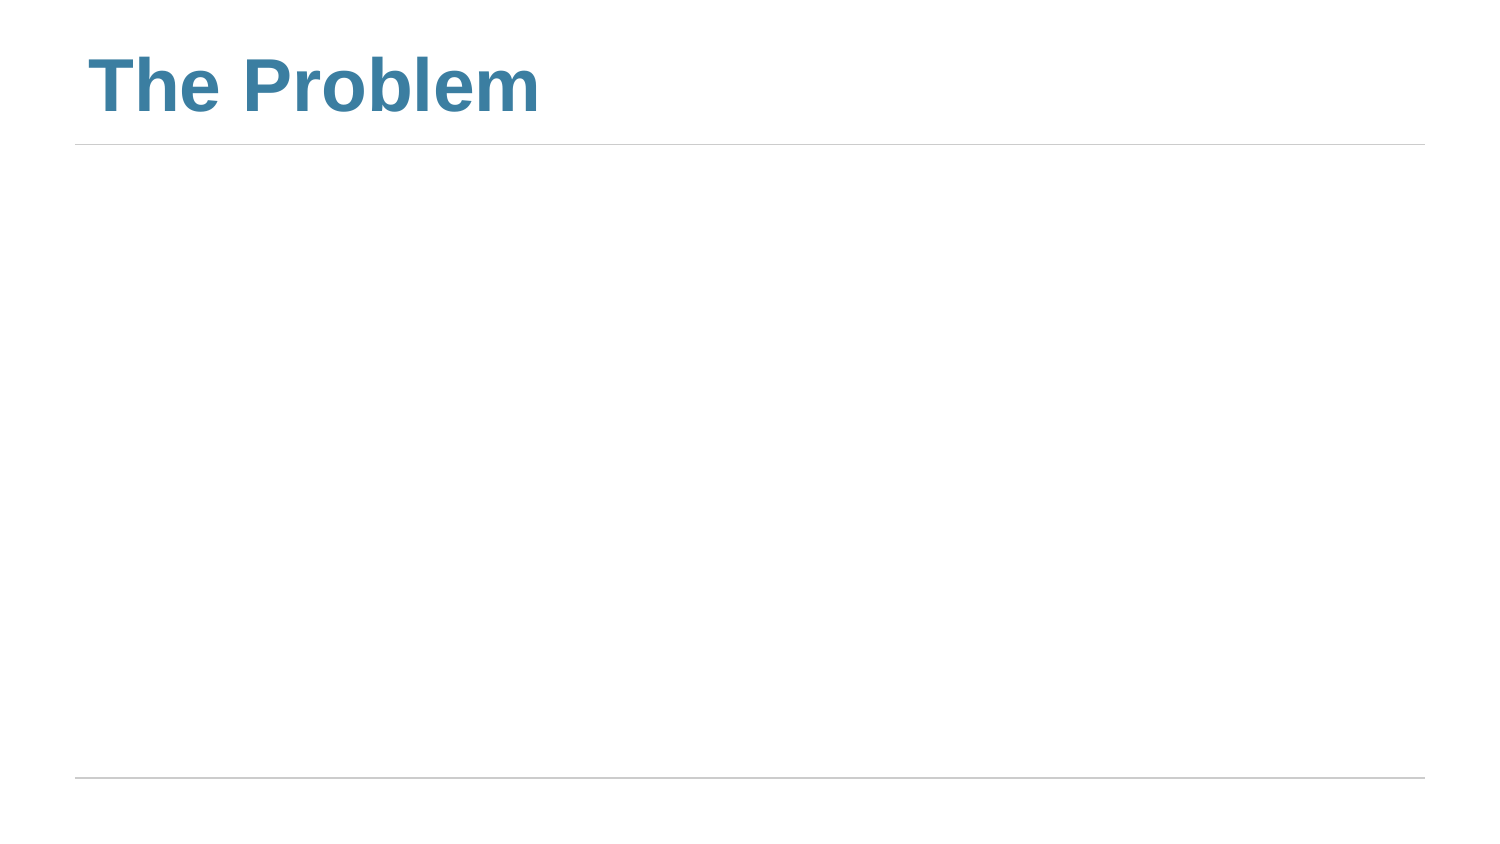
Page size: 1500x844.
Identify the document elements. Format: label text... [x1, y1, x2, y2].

title The Problem [86, 34, 545, 178]
